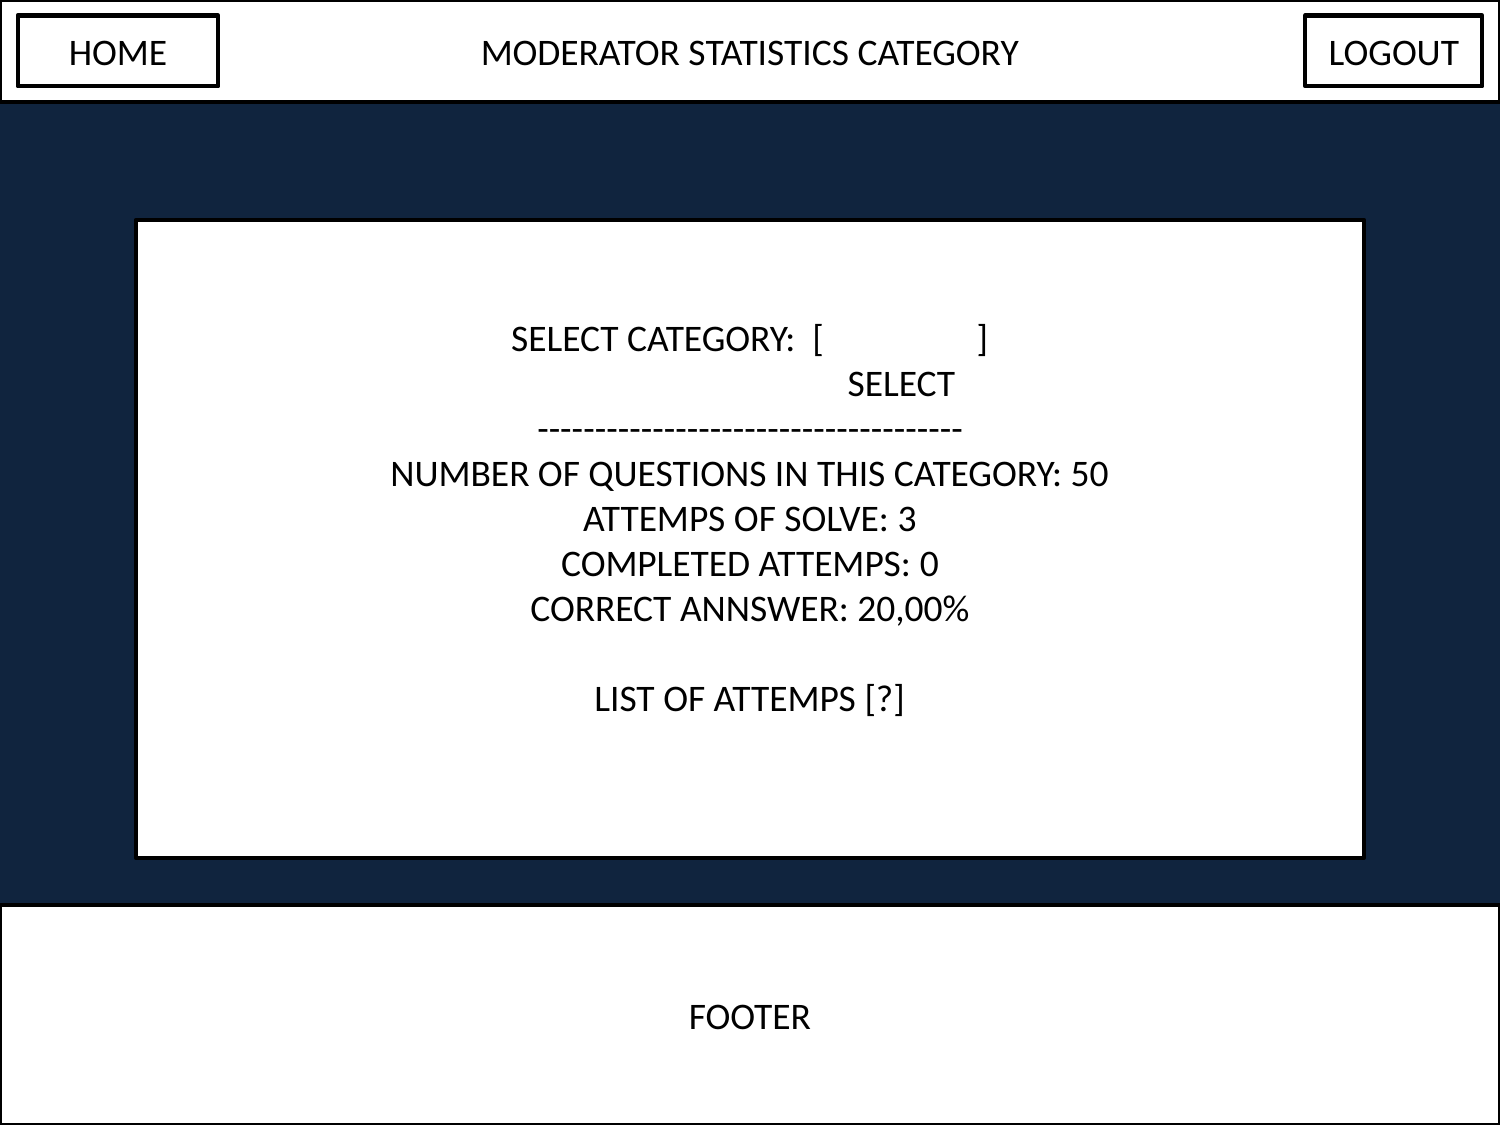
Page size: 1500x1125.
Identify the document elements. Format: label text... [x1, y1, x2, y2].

text_box SELECT CATEGORY: [ ] SELECT ------------------------------------- NUMBER OF QUESTIONS IN THIS CATEGORY: 50 ATTEMPS OF SOLVE: 3 COMPLETED ATTEMPS: 0 CORRECT ANNSWER: 20,00% LIST OF ATTEMPS [?] [134, 218, 1366, 860]
text_box MODERATOR STATISTICS CATEGORY [0, 0, 1500, 104]
text_box FOOTER [0, 903, 1500, 1125]
text_box HOME [16, 13, 220, 88]
text_box LOGOUT [1303, 13, 1484, 88]
